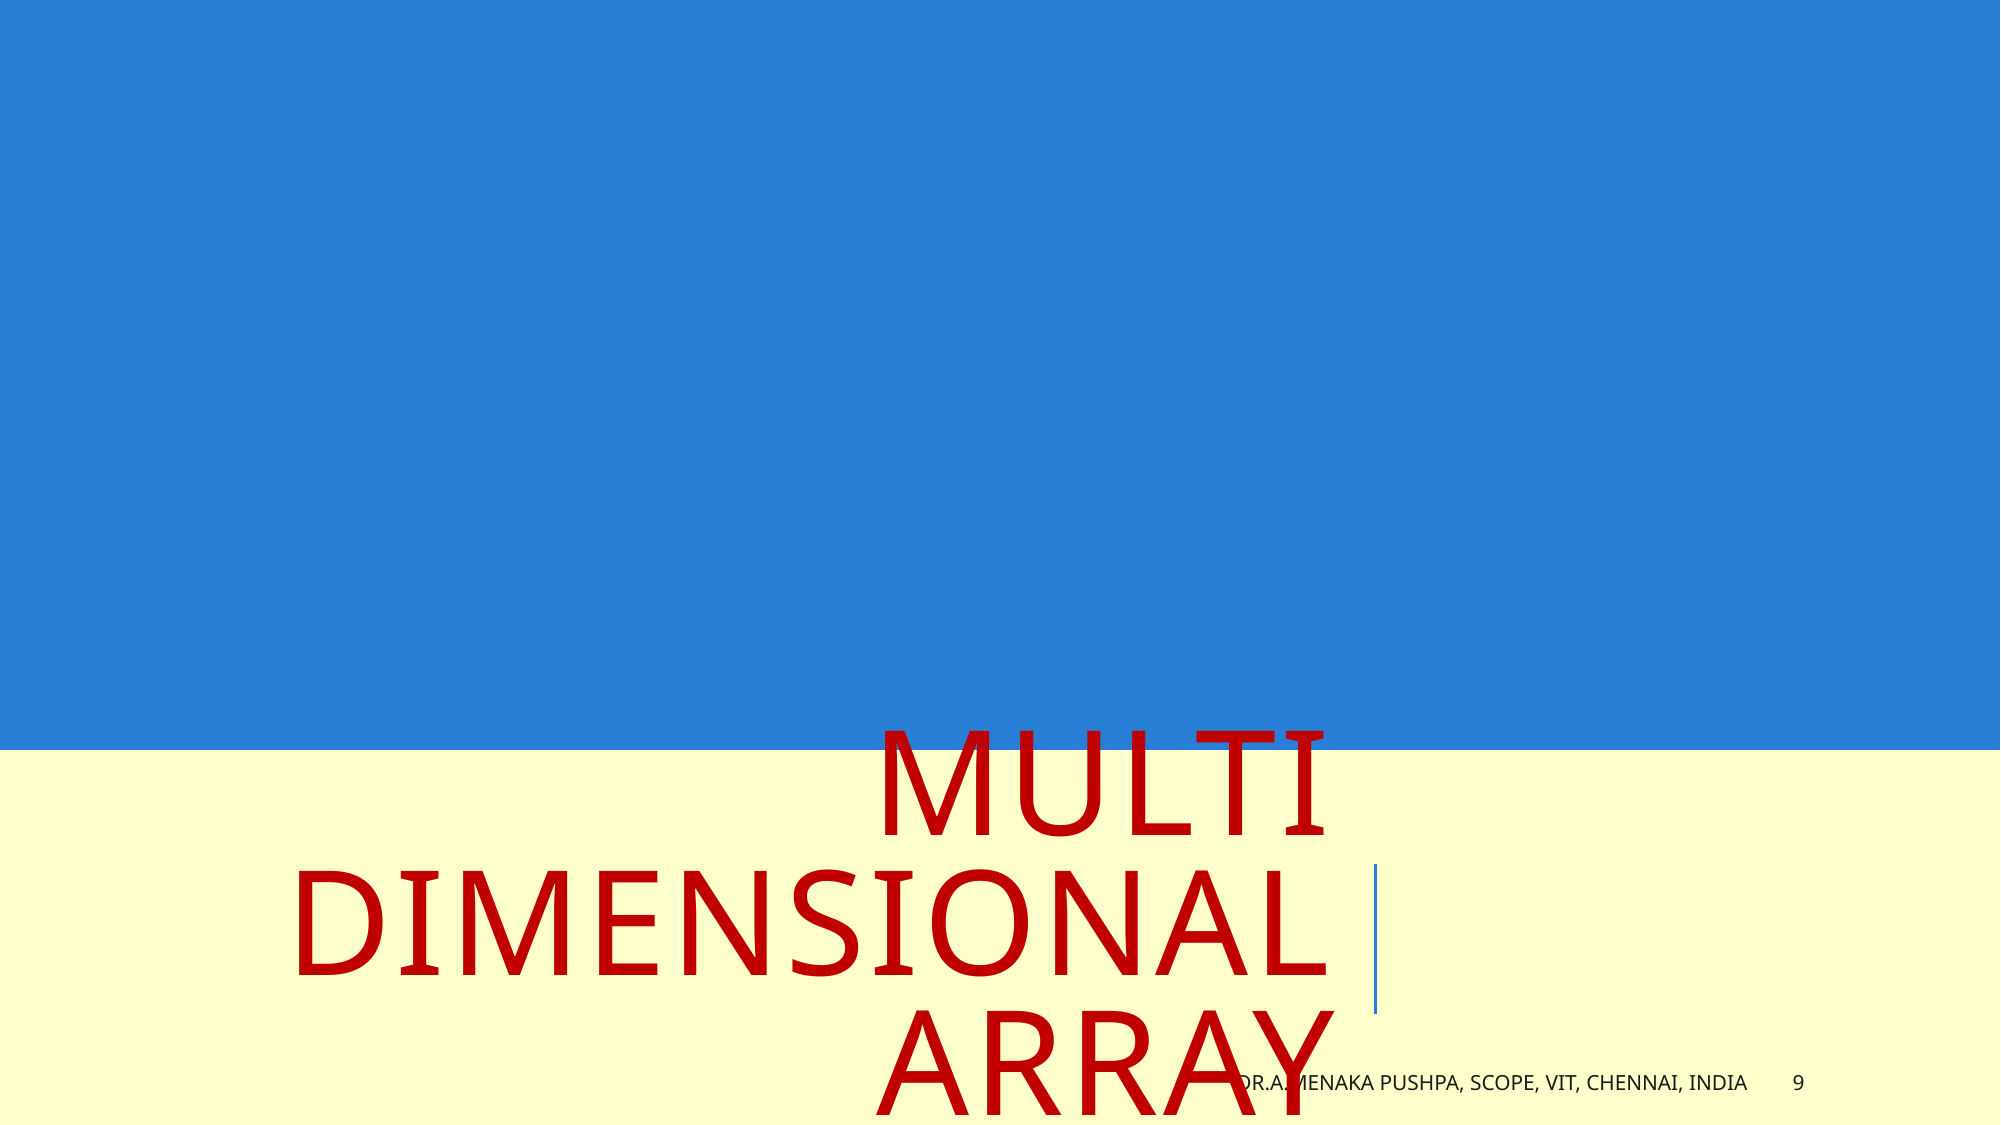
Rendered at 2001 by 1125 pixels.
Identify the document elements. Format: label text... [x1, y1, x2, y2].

title multi dimensional array [0, 813, 1350, 1054]
slide_number 9 [1777, 1061, 1938, 1107]
footer Dr.A.Menaka Pushpa, SCOPE, VIT, Chennai, India [794, 1061, 1763, 1107]
